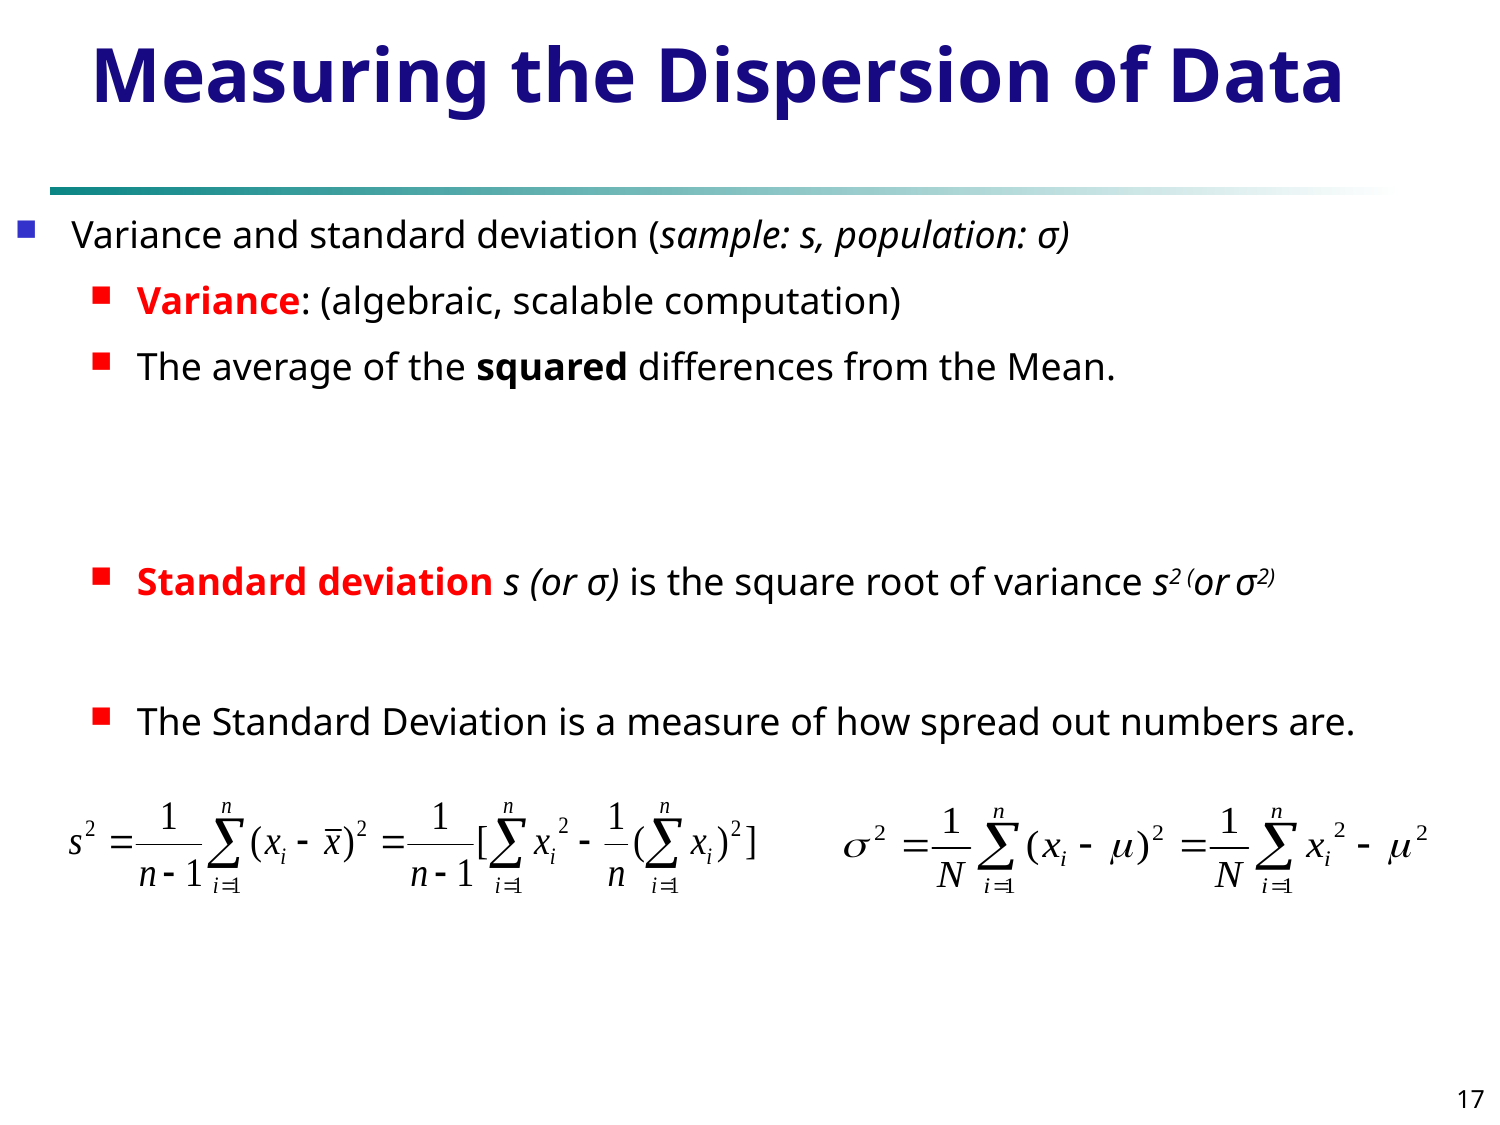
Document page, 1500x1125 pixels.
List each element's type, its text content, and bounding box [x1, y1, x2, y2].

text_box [62, 787, 763, 902]
slide_number 17 [1187, 1062, 1500, 1125]
list Variance and standard deviation (sample: s, population: σ) Variance: (algebraic, scalable computation) The average of the squared differences from the Mean. Standard deviation s (or σ) is the square root of variance s2 (or σ2) The Standard Deviation is a measure of how spread out numbers are. [0, 137, 1463, 1038]
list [837, 793, 1439, 902]
title Measuring the Dispersion of Data [0, 24, 1438, 126]
